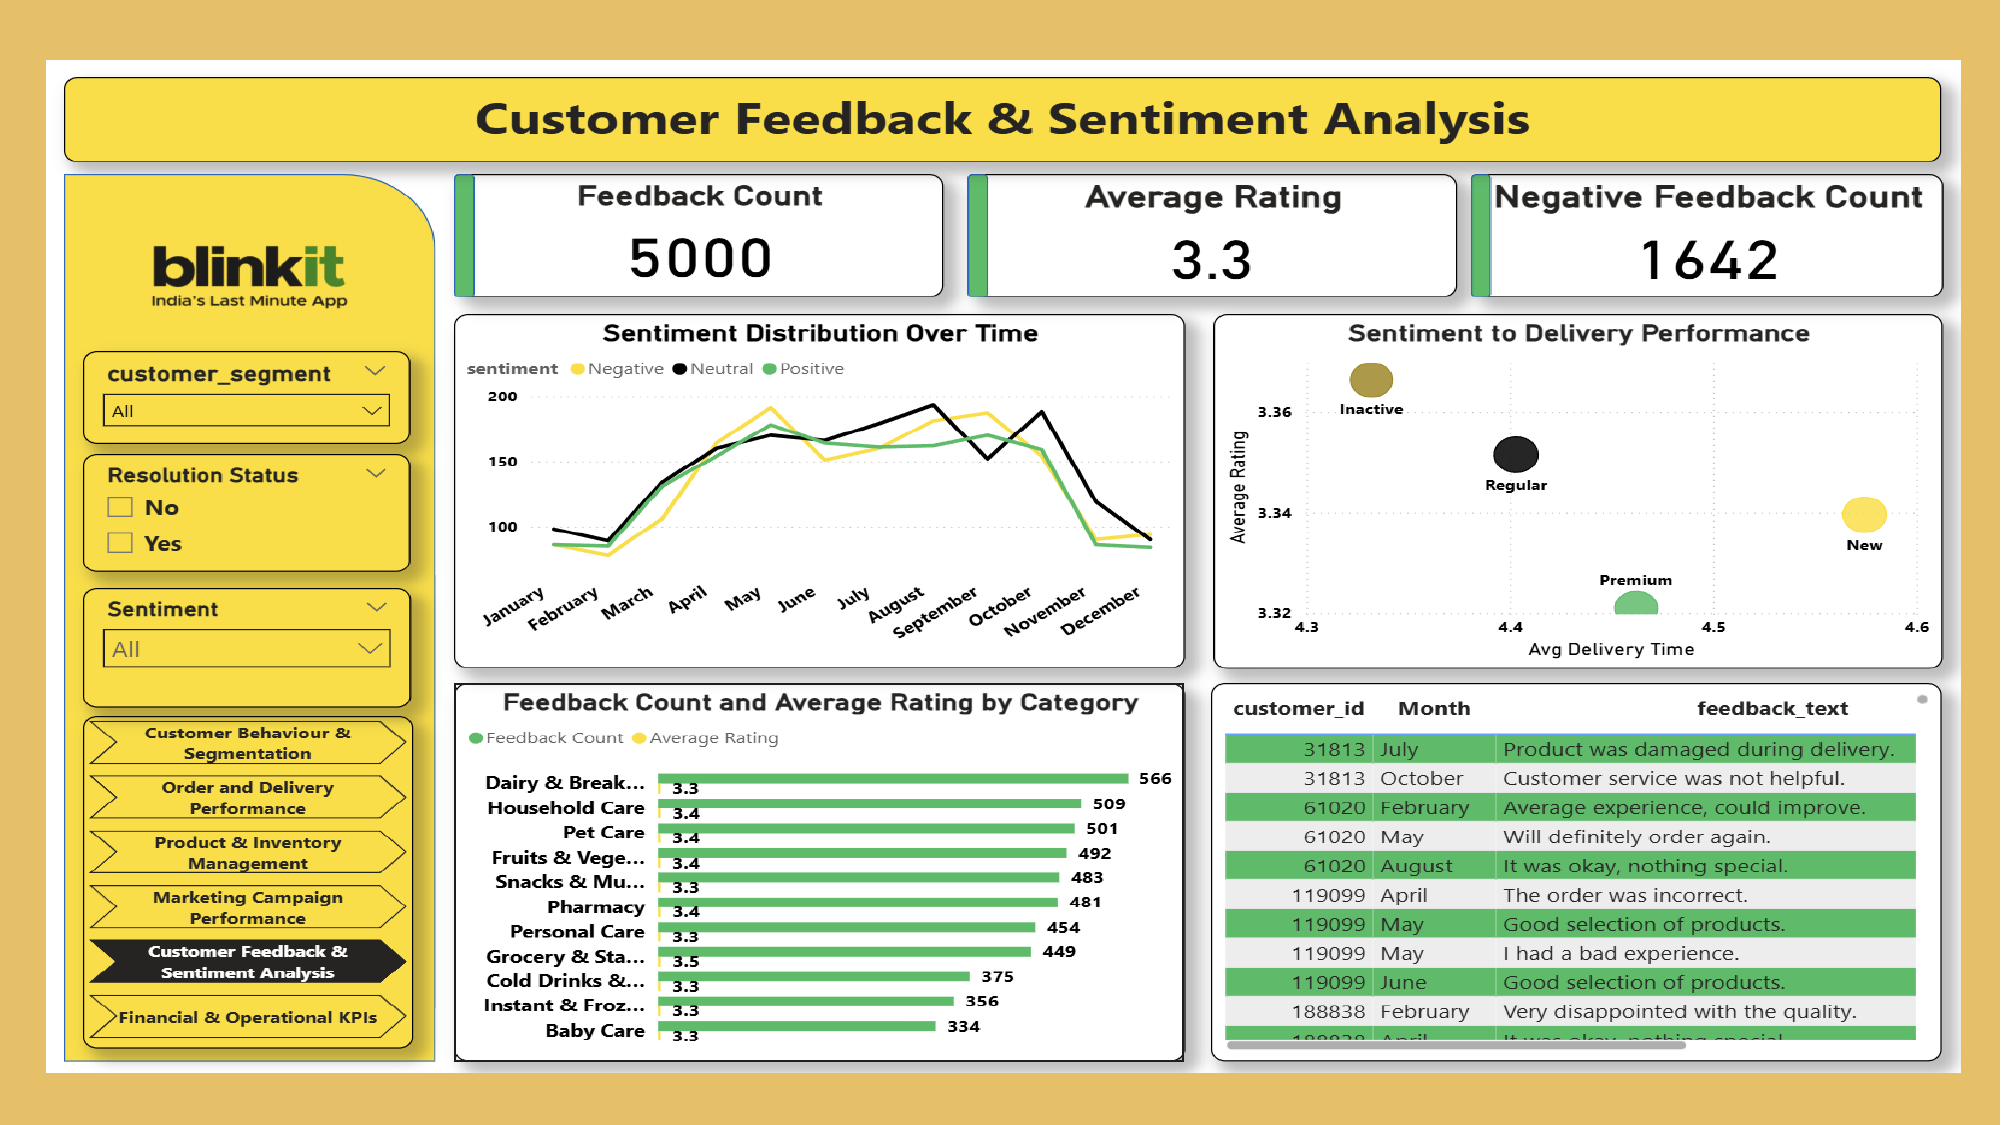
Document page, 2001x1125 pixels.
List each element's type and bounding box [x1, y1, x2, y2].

picture [46, 60, 1961, 1073]
